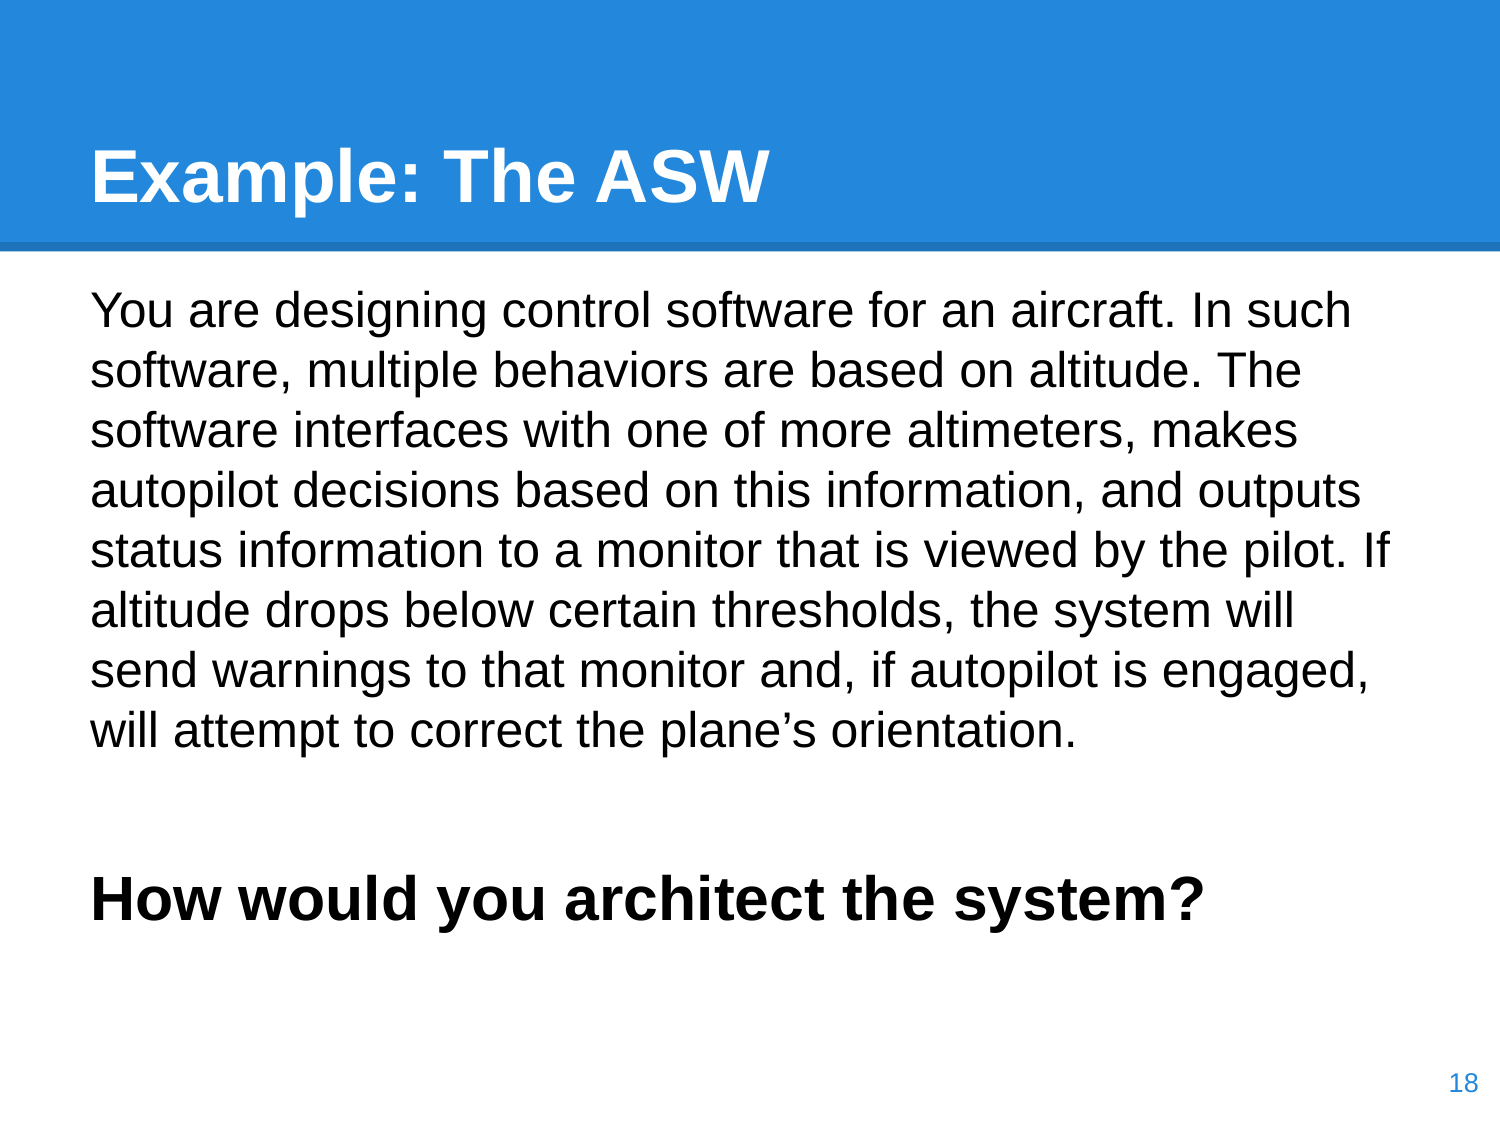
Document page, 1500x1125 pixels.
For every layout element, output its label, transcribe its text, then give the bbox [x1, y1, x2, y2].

title Example: The ASW [75, 45, 1425, 233]
list You are designing control software for an aircraft. In such software, multiple behaviors are based on altitude. The software interfaces with one of more altimeters, makes autopilot decisions based on this information, and outputs status information to a monitor that is viewed by the pilot. If altitude drops below certain thresholds, the system will send warnings to that monitor and, if autopilot is engaged, will attempt to correct the plane’s orientation. How would you architect the system? [75, 262, 1425, 1078]
slide_number ‹#› [1403, 1038, 1494, 1125]
